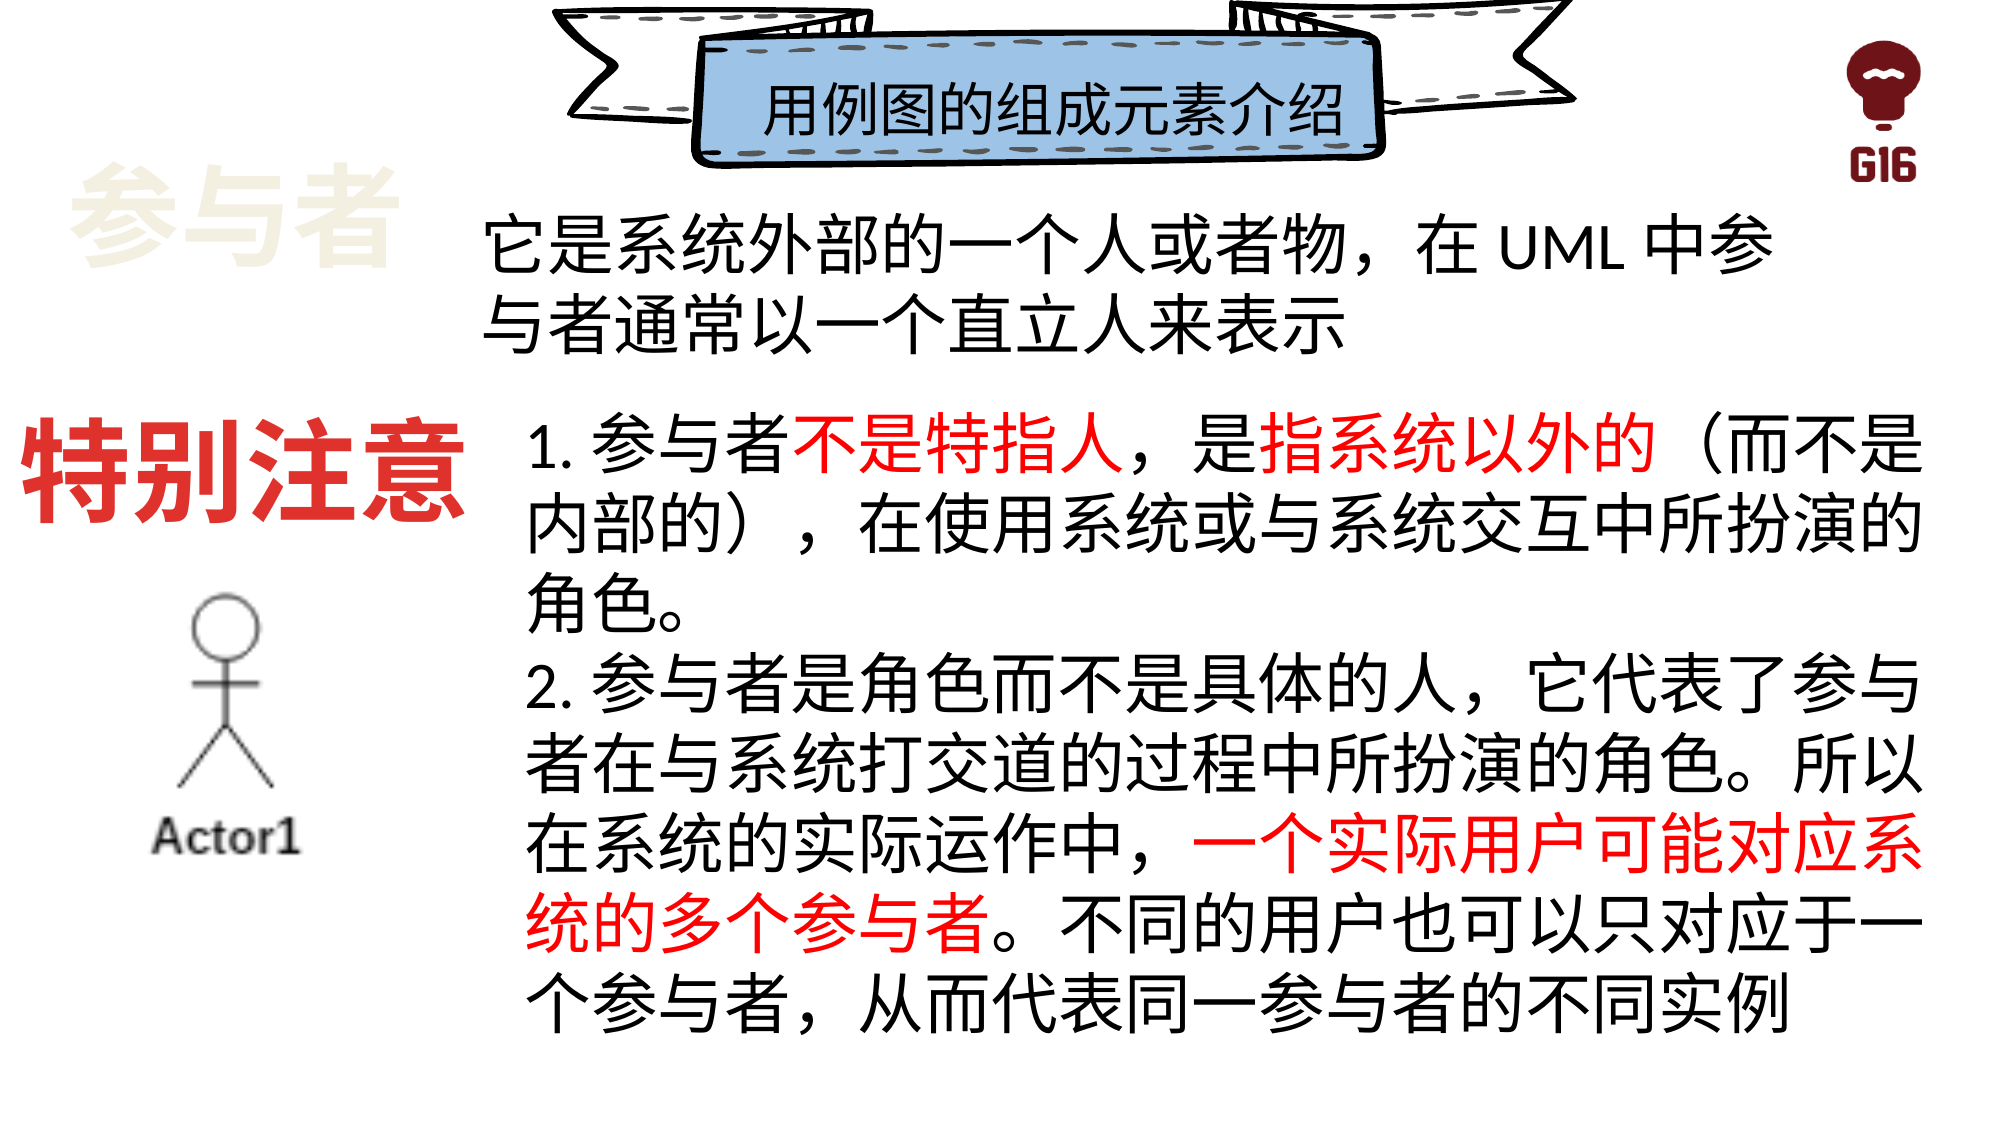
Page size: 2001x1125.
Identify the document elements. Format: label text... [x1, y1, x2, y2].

picture [98, 557, 467, 1033]
text_box 它是系统外部的一个人或者物，在UML中参与者通常以一个直立人来表示 [465, 195, 1817, 371]
text_box 特别注意 [3, 393, 488, 544]
picture [1767, 5, 2000, 206]
text_box 参与者 [29, 138, 444, 393]
text_box 1.参与者不是特指人，是指系统以外的（而不是内部的），在使用系统或与系统交互中所扮演的角色。 2.参与者是角色而不是具体的人，它代表了参与者在与系统打交道的过程中所扮演的角色。所以在系统的实际运作中，一个实际用户可能对应系统的多个参与者。不同的用户也可以只对应于一个参与者，从而代表同一参与者的不同实例 [509, 394, 1959, 1049]
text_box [550, 0, 1579, 171]
